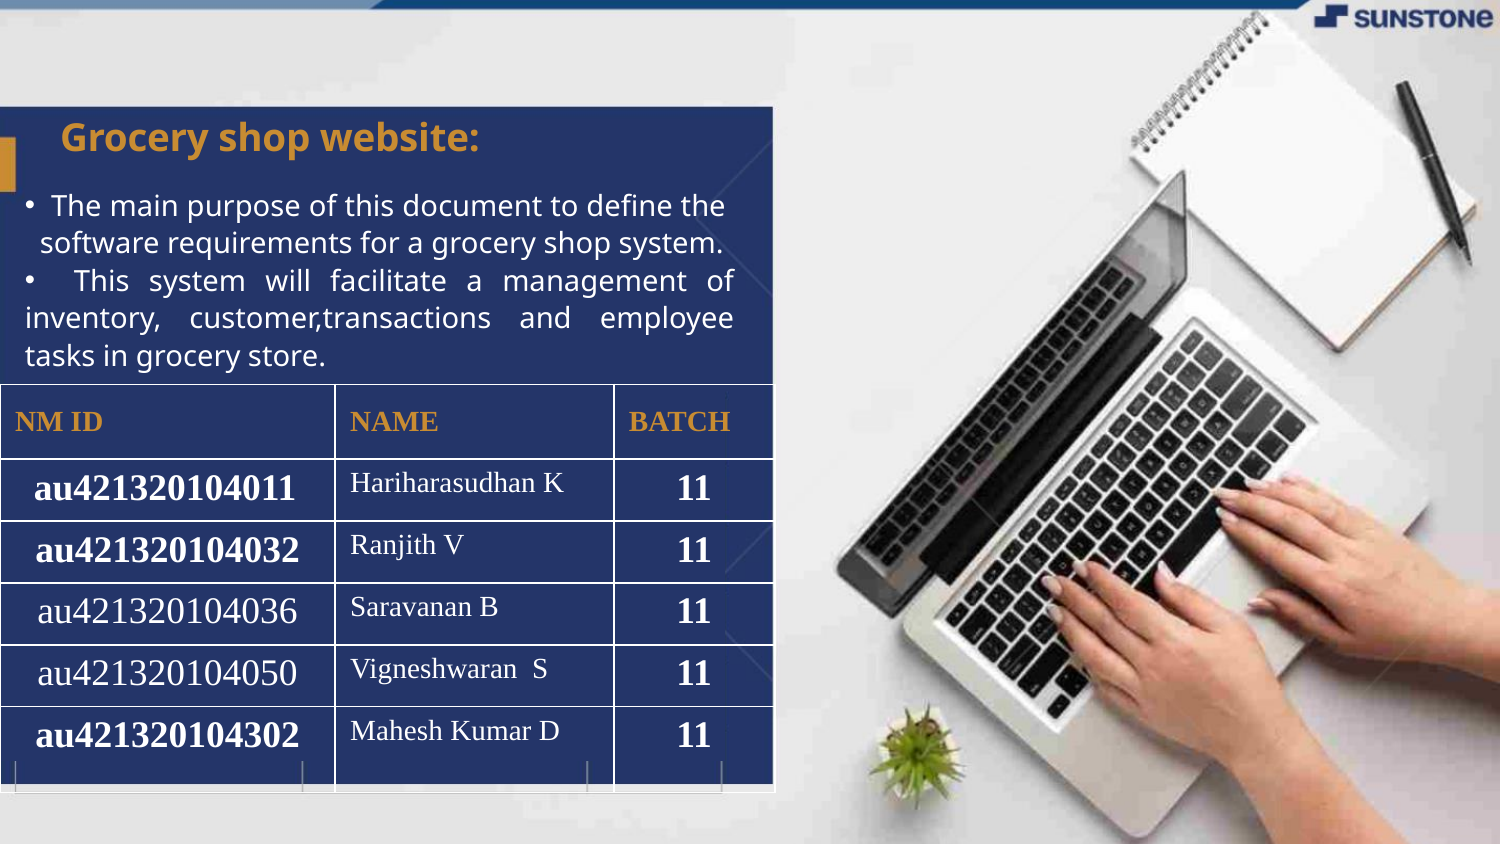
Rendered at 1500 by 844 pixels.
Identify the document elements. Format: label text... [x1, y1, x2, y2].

text_box Grocery shop website: [49, 109, 699, 146]
table_cell 11 [615, 646, 774, 706]
table_cell 11 [615, 460, 774, 520]
table_cell 11 [615, 522, 774, 582]
table_header BATCH [615, 385, 774, 458]
table_cell au421320104302 [1, 707, 334, 792]
table_cell Vigneshwaran S [336, 646, 613, 706]
table_cell au421320104032 [1, 522, 334, 582]
table_cell Hariharasudhan K [336, 460, 613, 520]
table_header NAME [336, 385, 613, 458]
table_cell Saravanan B [336, 584, 613, 644]
text_box The main purpose of this document to define the software requirements for a grocery shop system. This system will facilitate a management of inventory, customer,transactions and employee tasks in grocery store. [24, 146, 735, 384]
text_box [0, 0, 1500, 844]
table_cell au421320104036 [1, 584, 334, 644]
table_cell 11 [615, 707, 774, 792]
table_cell Ranjith V [336, 522, 613, 582]
table_cell au421320104011 [1, 460, 334, 520]
table_cell Mahesh Kumar D [336, 707, 613, 792]
table_header NM ID [1, 385, 334, 458]
table_cell 11 [615, 584, 774, 644]
table_cell au421320104050 [1, 646, 334, 706]
